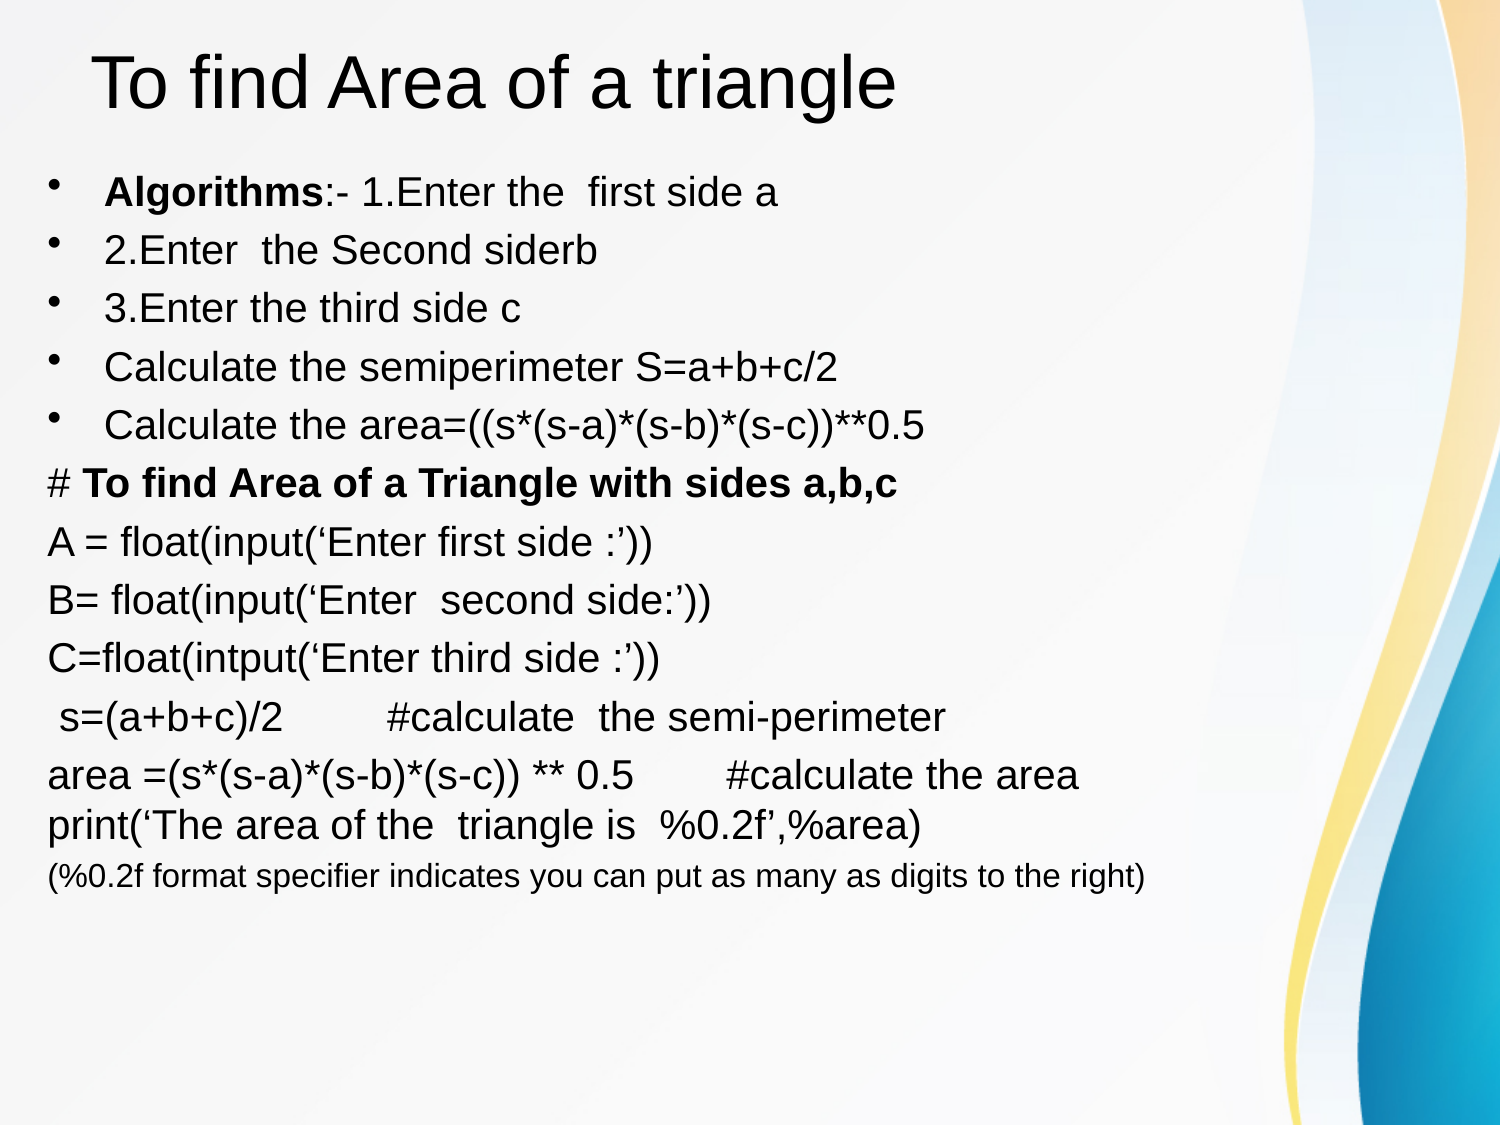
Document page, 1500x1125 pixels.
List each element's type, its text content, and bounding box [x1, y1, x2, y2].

title To find Area of a triangle [75, 31, 1425, 127]
list Algorithms:- 1.Enter the first side a 2.Enter the Second siderb 3.Enter the third side c Calculate the semiperimeter S=a+b+c/2 Calculate the area=((s*(s-a)*(s-b)*(s-c))**0.5 # To find Area of a Triangle with sides a,b,c A = float(input(‘Enter first side :’)) B= float(input(‘Enter second side:’)) C=float(intput(‘Enter third side :’)) s=(a+b+c)/2 #calculate the semi-perimeter area =(s*(s-a)*(s-b)*(s-c)) ** 0.5 #calculate the area print(‘The area of the triangle is %0.2f’,%area) (%0.2f format specifier indicates you can put as many as digits to the right) [32, 156, 1383, 1058]
picture [0, 0, 1500, 1125]
